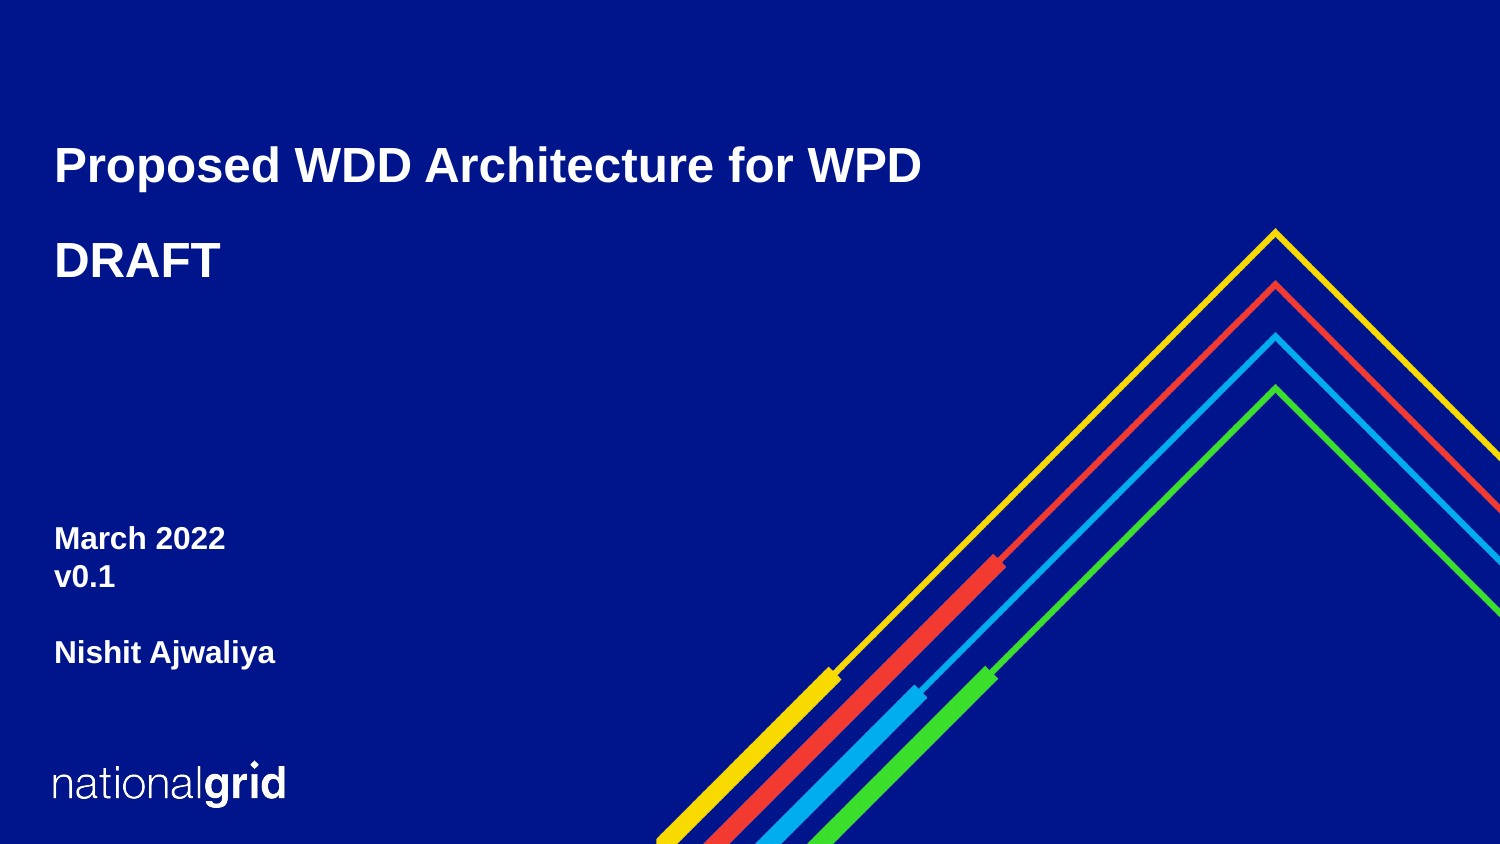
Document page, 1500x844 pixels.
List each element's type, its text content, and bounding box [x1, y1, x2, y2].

picture [656, 228, 1500, 844]
title Proposed WDD Architecture for WPD DRAFT [54, 144, 1414, 288]
list March 2022 v0.1 Nishit Ajwaliya [54, 518, 716, 670]
picture [783, 342, 1500, 844]
picture [53, 760, 285, 808]
